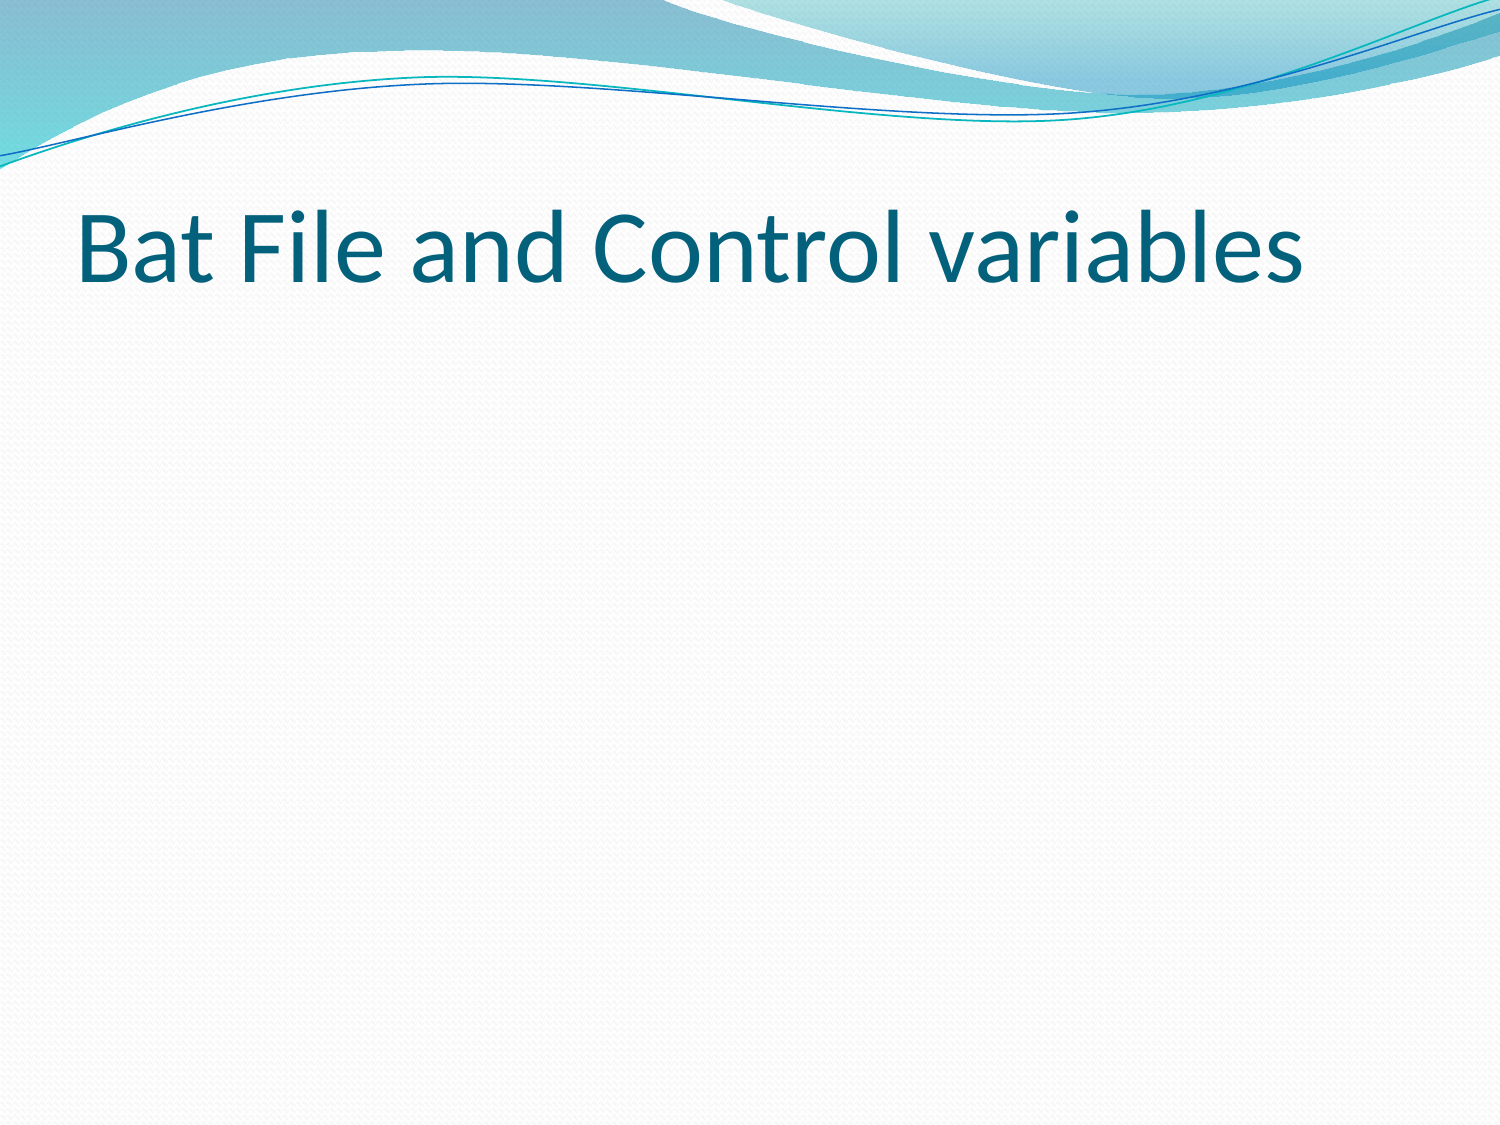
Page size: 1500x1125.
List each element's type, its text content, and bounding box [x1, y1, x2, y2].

title Bat File and Control variables [75, 115, 1425, 303]
